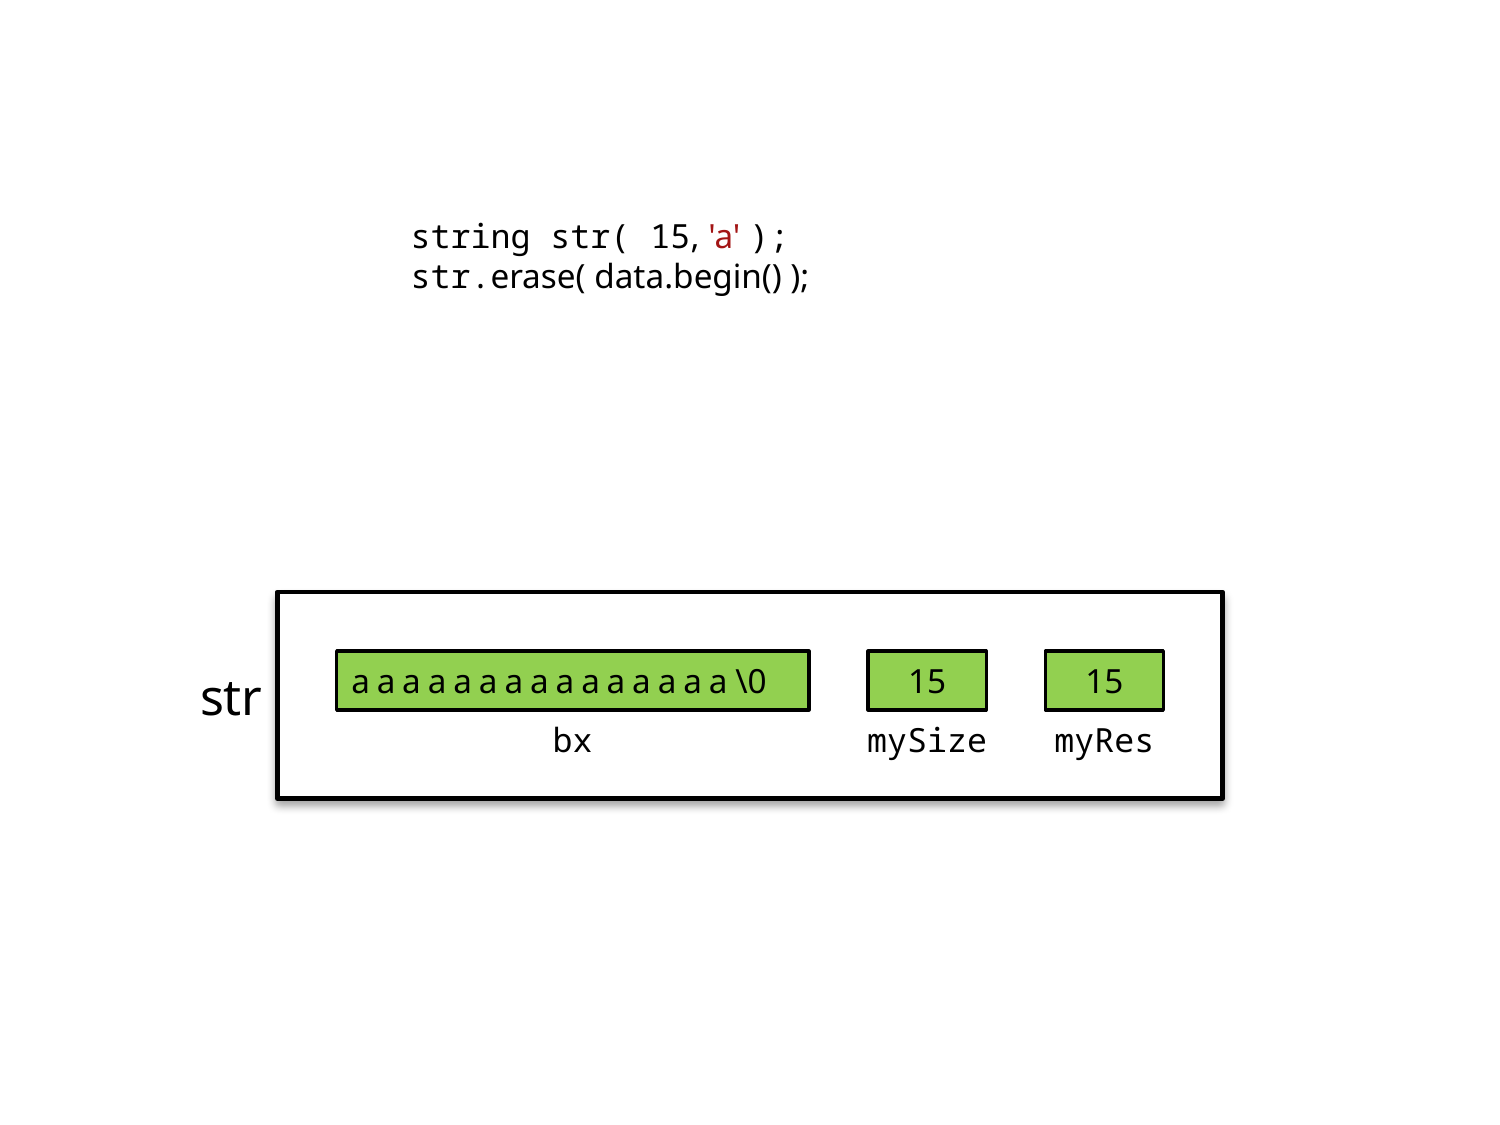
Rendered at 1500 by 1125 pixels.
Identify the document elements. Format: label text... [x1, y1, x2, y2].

text_box [277, 591, 1223, 799]
text_box 15 [1043, 649, 1165, 712]
list string str( 15, 'a' ); str.erase( data.begin() ); [395, 208, 1105, 327]
text_box bx [513, 712, 632, 770]
text_box 15 [866, 649, 988, 710]
text_box myRes [1016, 710, 1193, 770]
text_box str [129, 651, 270, 740]
text_box aaaaaaaaaaaaaaa\0 [334, 649, 811, 712]
text_box mySize [838, 710, 1016, 770]
